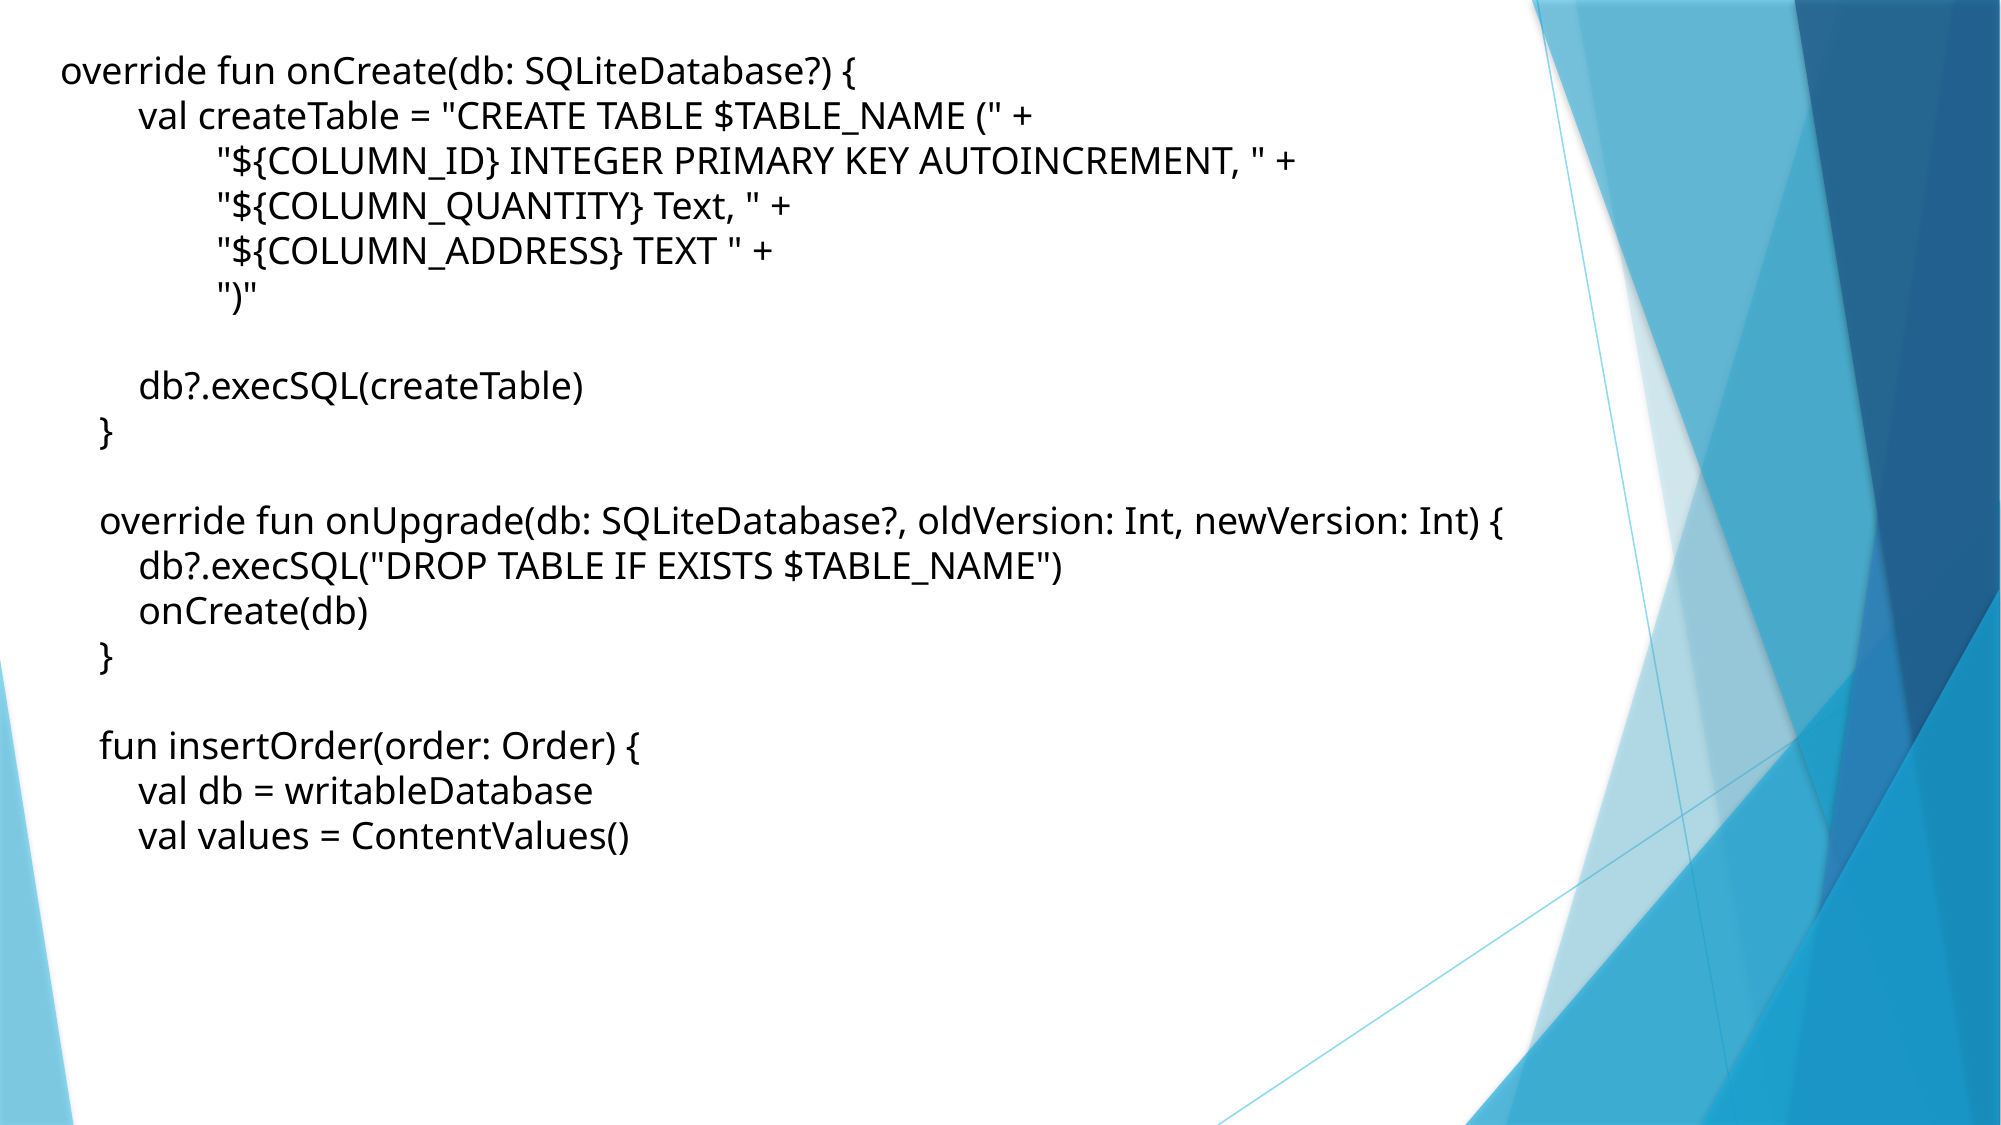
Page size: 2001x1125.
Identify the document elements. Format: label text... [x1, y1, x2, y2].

text_box override fun onCreate(db: SQLiteDatabase?) { val createTable = "CREATE TABLE $TABLE_NAME (" + "${COLUMN_ID} INTEGER PRIMARY KEY AUTOINCREMENT, " + "${COLUMN_QUANTITY} Text, " + "${COLUMN_ADDRESS} TEXT " + ")" db?.execSQL(createTable) } override fun onUpgrade(db: SQLiteDatabase?, oldVersion: Int, newVersion: Int) { db?.execSQL("DROP TABLE IF EXISTS $TABLE_NAME") onCreate(db) } fun insertOrder(order: Order) { val db = writableDatabase val values = ContentValues() [45, 39, 1520, 864]
